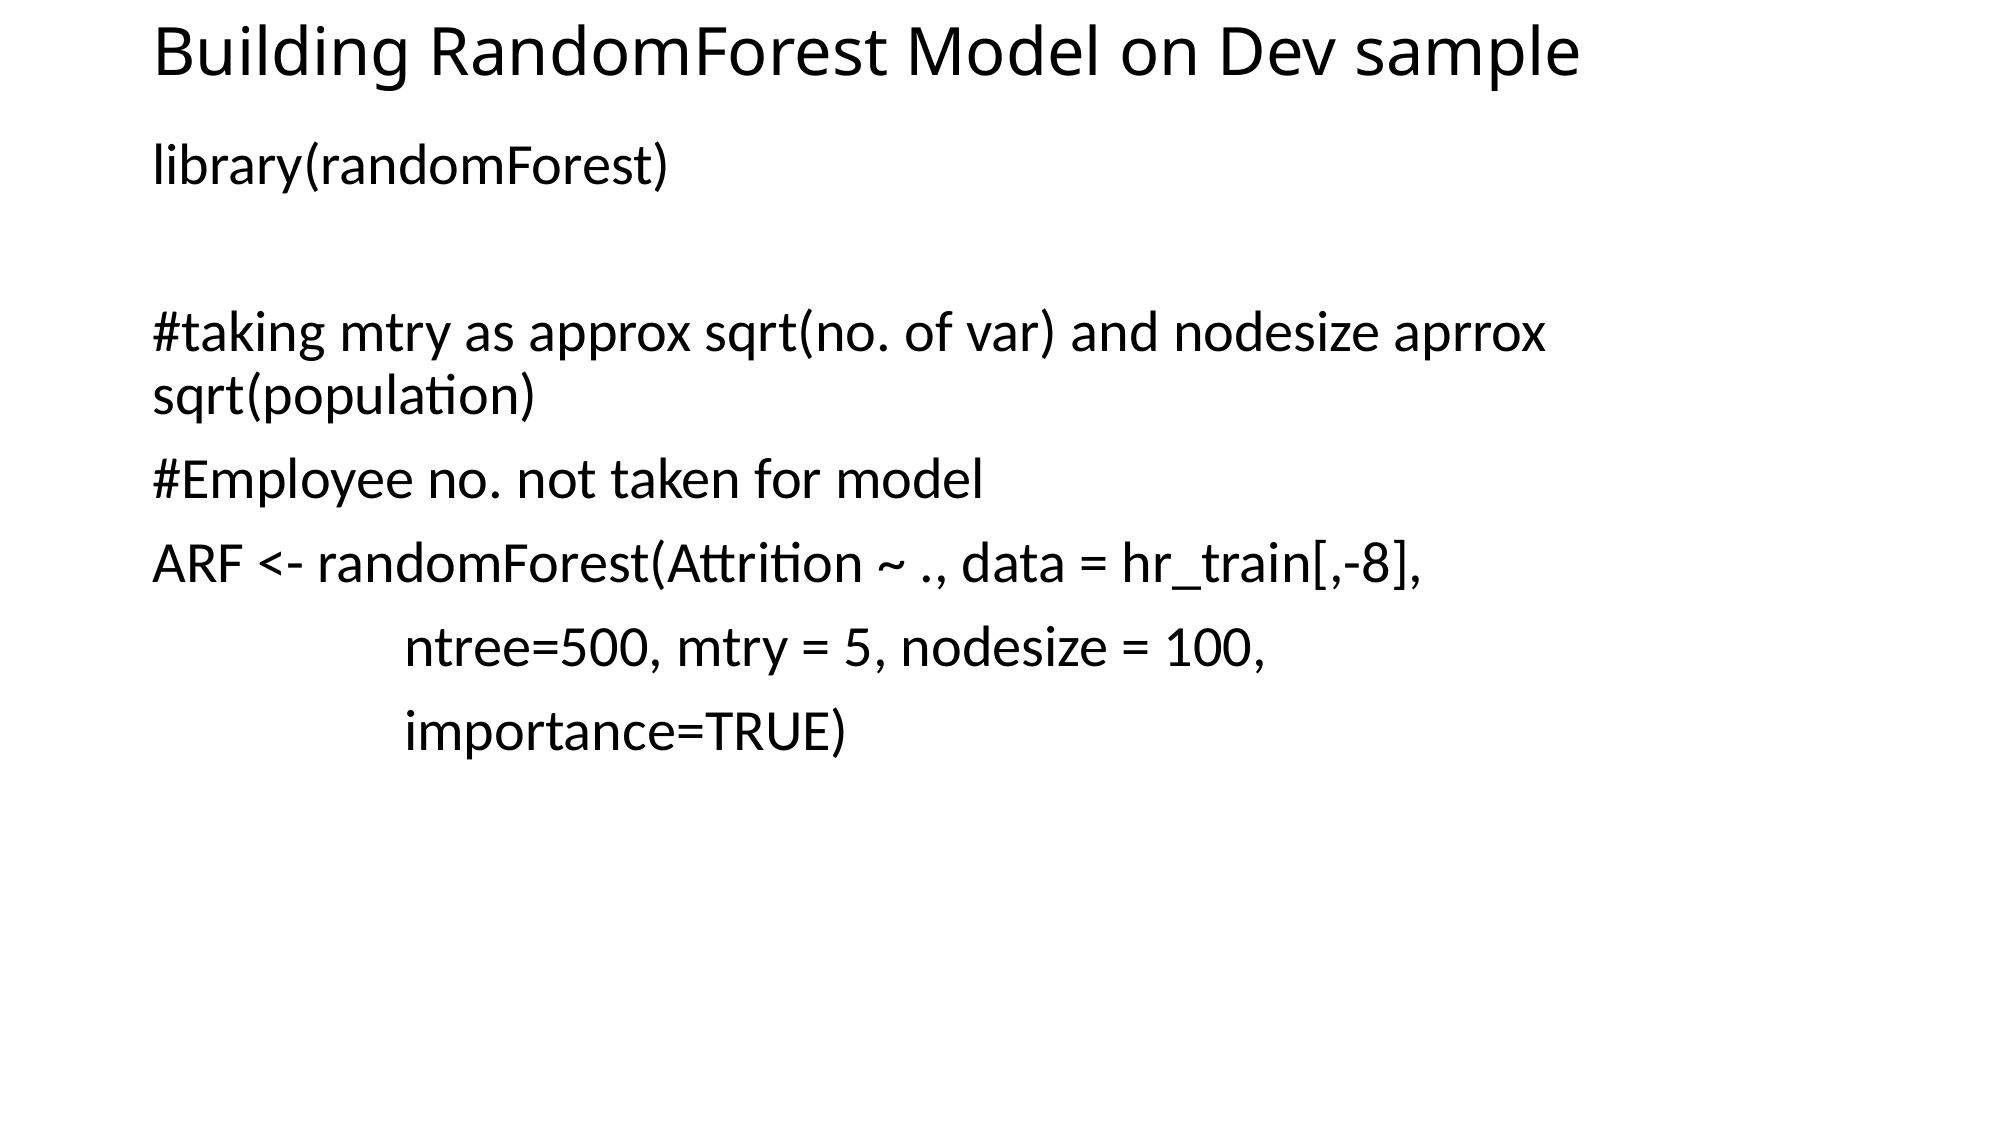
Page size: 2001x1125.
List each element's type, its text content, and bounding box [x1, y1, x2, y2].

list library(randomForest) #taking mtry as approx sqrt(no. of var) and nodesize aprrox sqrt(population) #Employee no. not taken for model ARF <- randomForest(Attrition ~ ., data = hr_train[,-8], ntree=500, mtry = 5, nodesize = 100, importance=TRUE) [137, 126, 1863, 1014]
title Building RandomForest Model on Dev sample [137, 4, 1863, 103]
